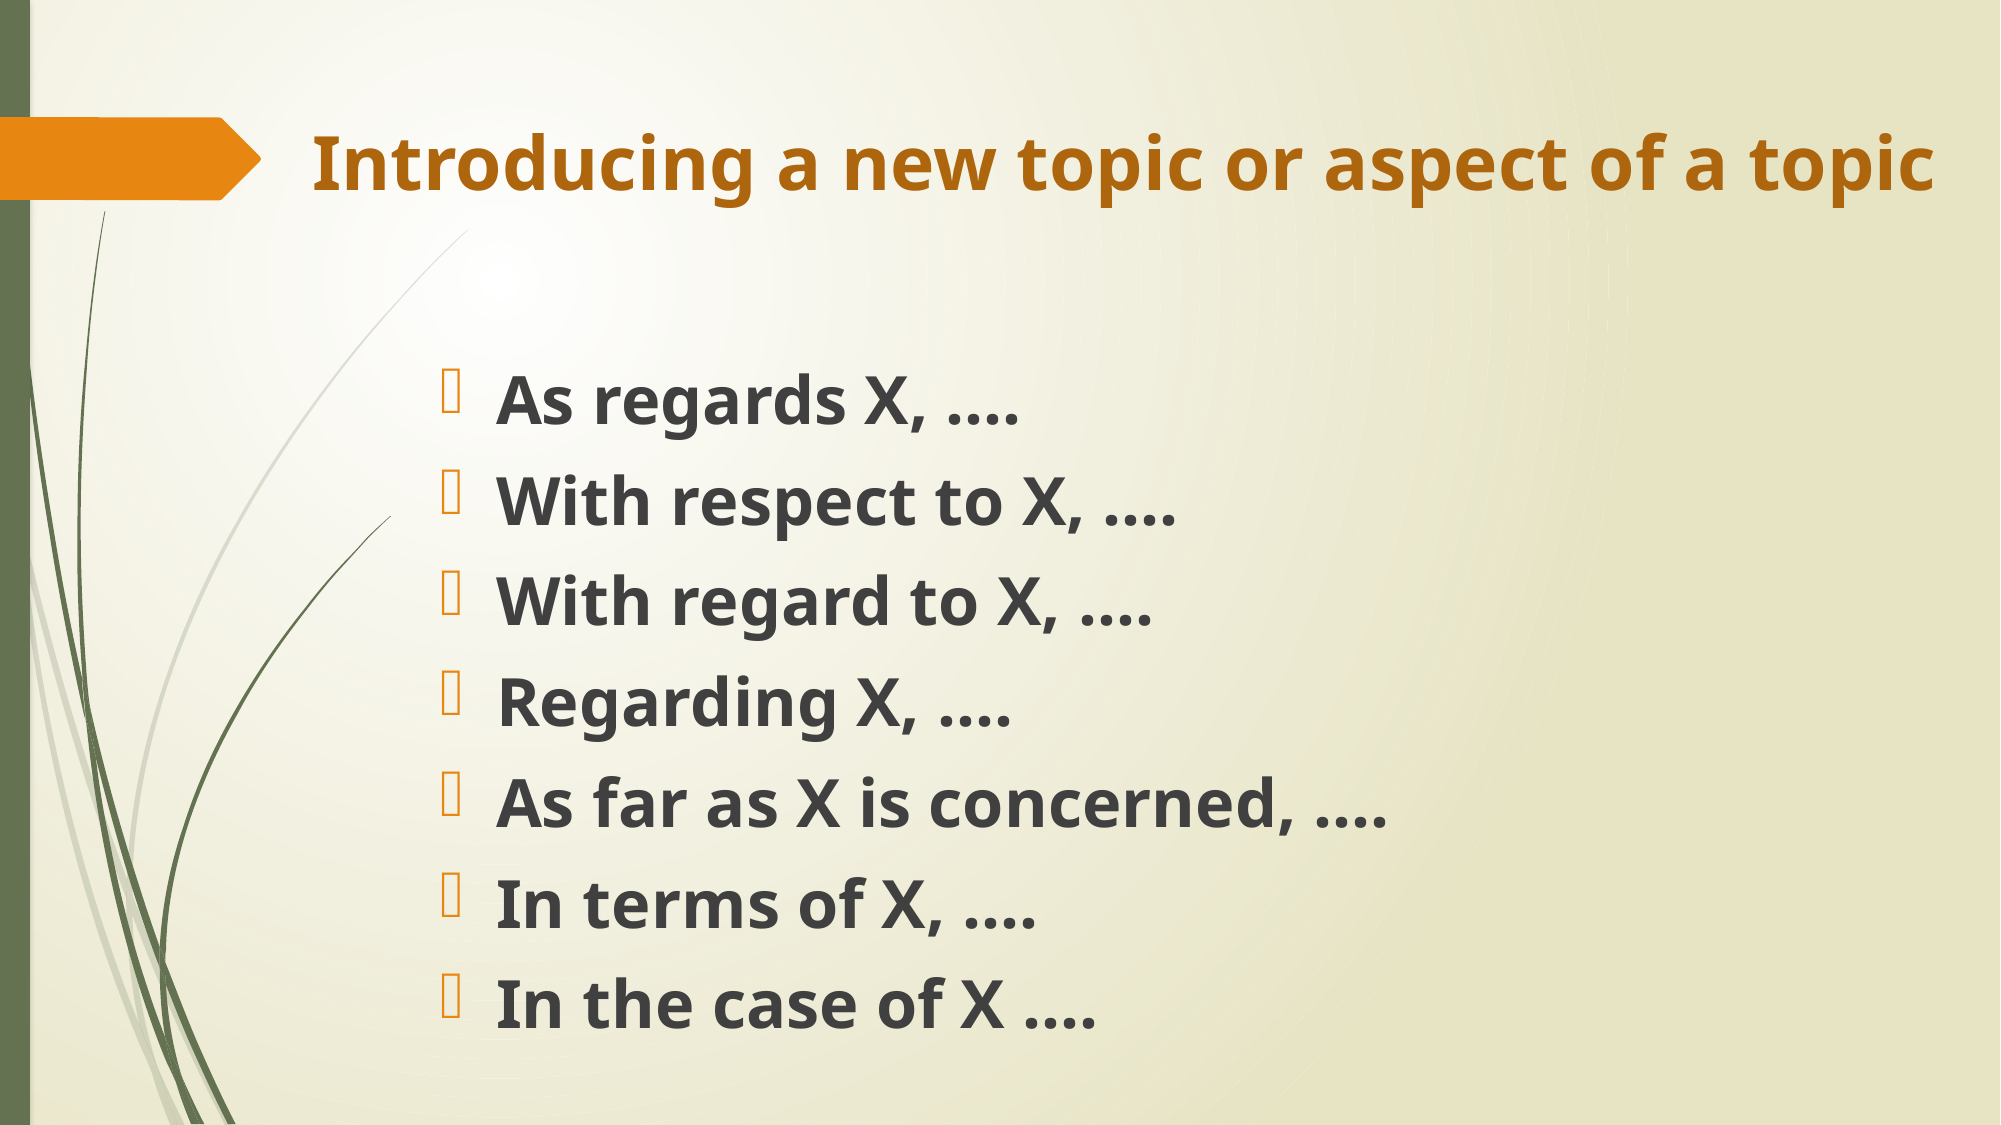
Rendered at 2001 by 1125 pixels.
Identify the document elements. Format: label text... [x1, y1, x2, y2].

list As regards X, …. With respect to X, …. With regard to X, …. Regarding X, …. As far as X is concerned, …. In terms of X, …. In the case of X .... [424, 350, 1888, 970]
title Introducing a new topic or aspect of a topic [297, 107, 2000, 318]
